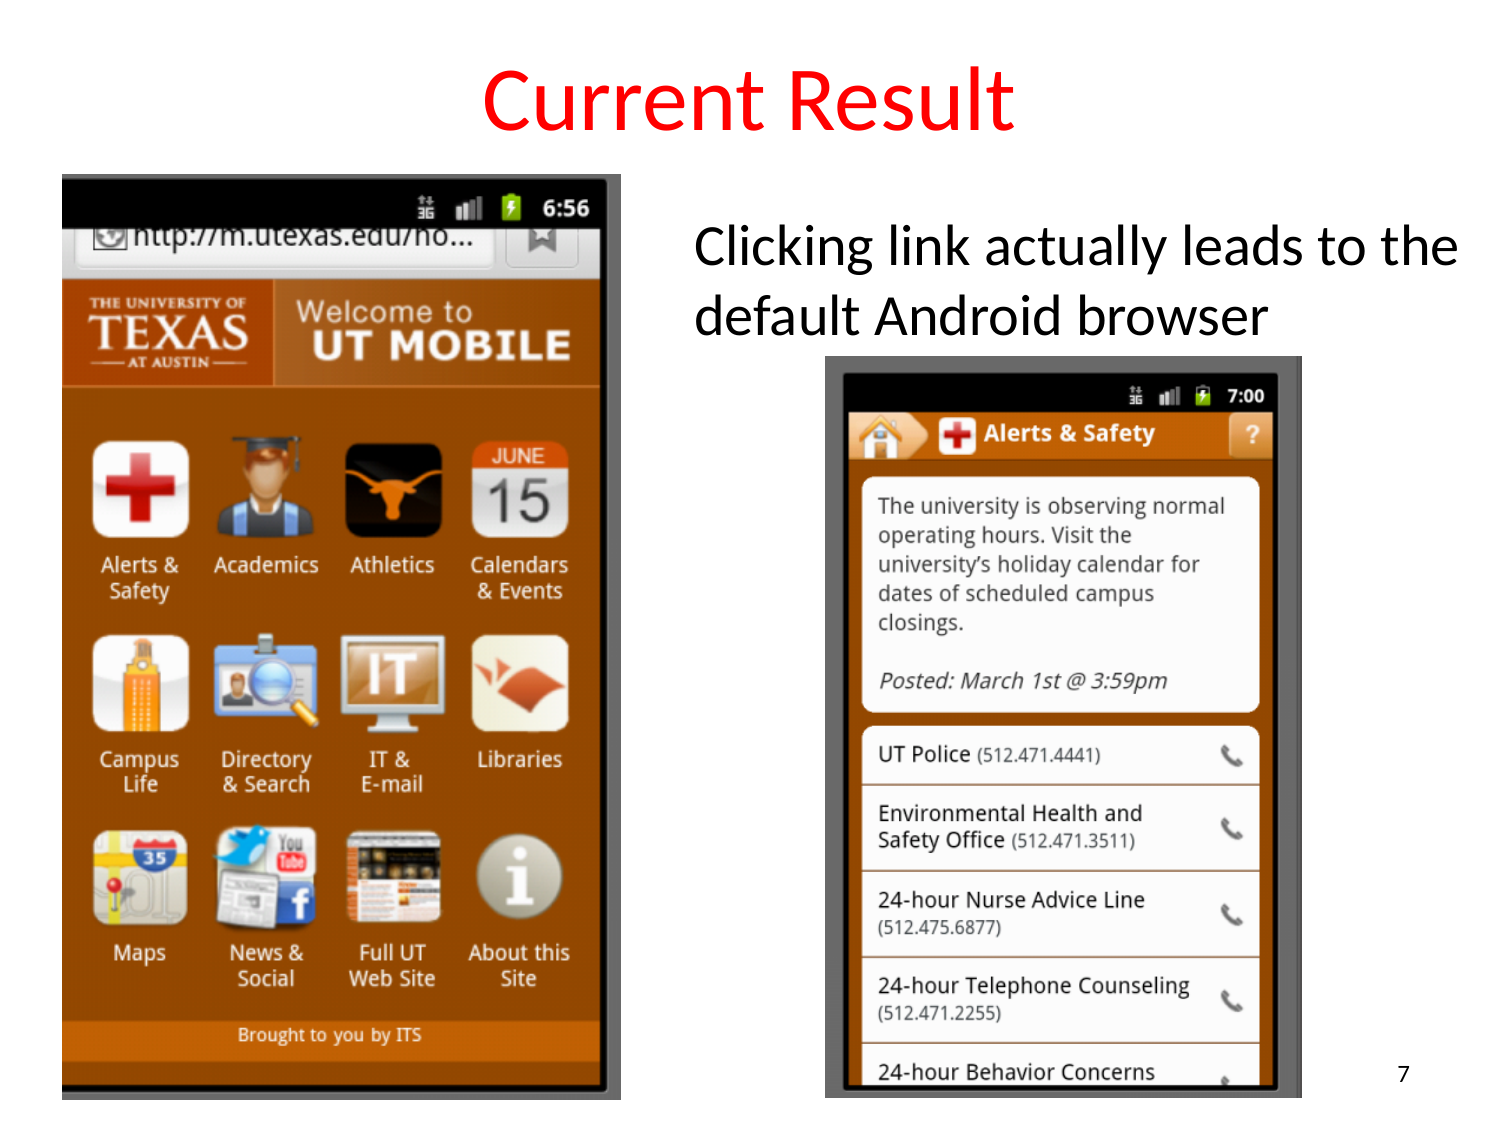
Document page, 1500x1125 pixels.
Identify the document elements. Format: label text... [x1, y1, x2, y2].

slide_number 7 [1303, 1042, 1425, 1103]
picture [824, 356, 1302, 1099]
title Current Result [75, 0, 1425, 188]
picture [62, 174, 621, 1101]
text_box Clicking link actually leads to the default Android browser [679, 199, 1489, 355]
